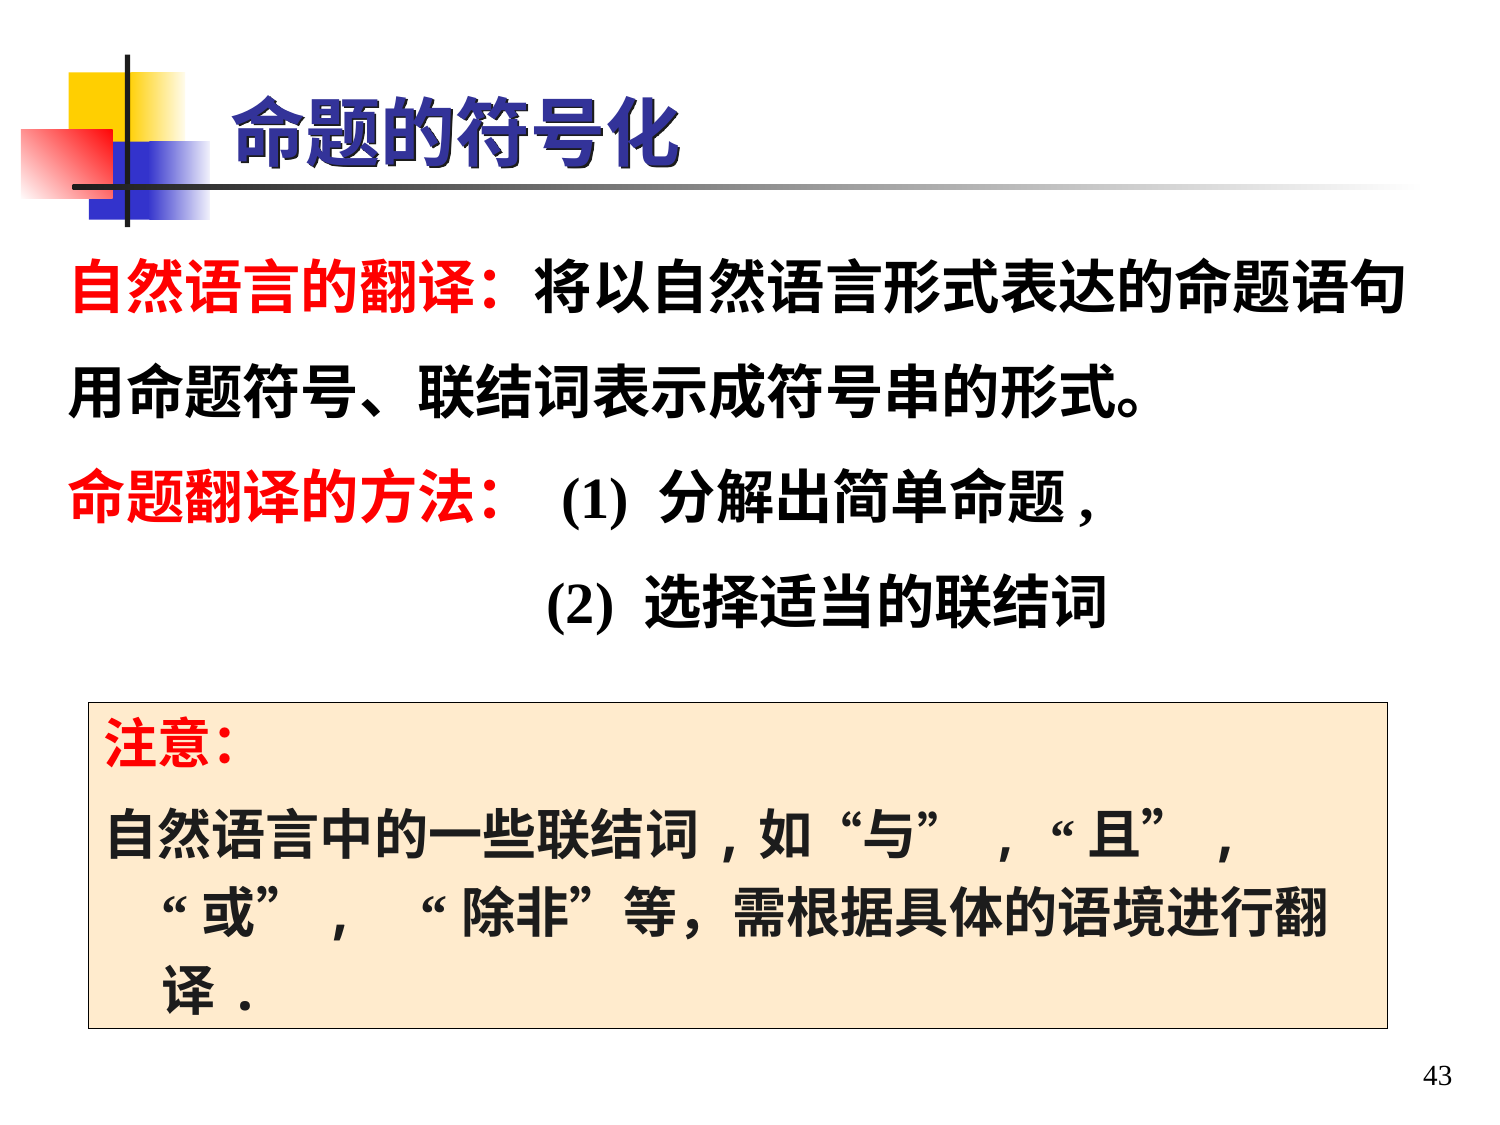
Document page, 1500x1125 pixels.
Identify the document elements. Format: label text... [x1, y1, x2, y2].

title 命题的符号化 [215, 0, 1500, 184]
text_box 注意： 自然语言中的一些联结词,如“与” , “且”, “或”, “除非”等，需根据具体的语境进行翻译. [88, 702, 1388, 1029]
slide_number 43 [1154, 1023, 1468, 1100]
text_box 自然语言的翻译：将以自然语言形式表达的命题语句用命题符号、联结词表示成符号串的形式。 命题翻译的方法： (1) 分解出简单命题, (2) 选择适当的联结词 [53, 207, 1425, 681]
text_box [275, 174, 975, 207]
